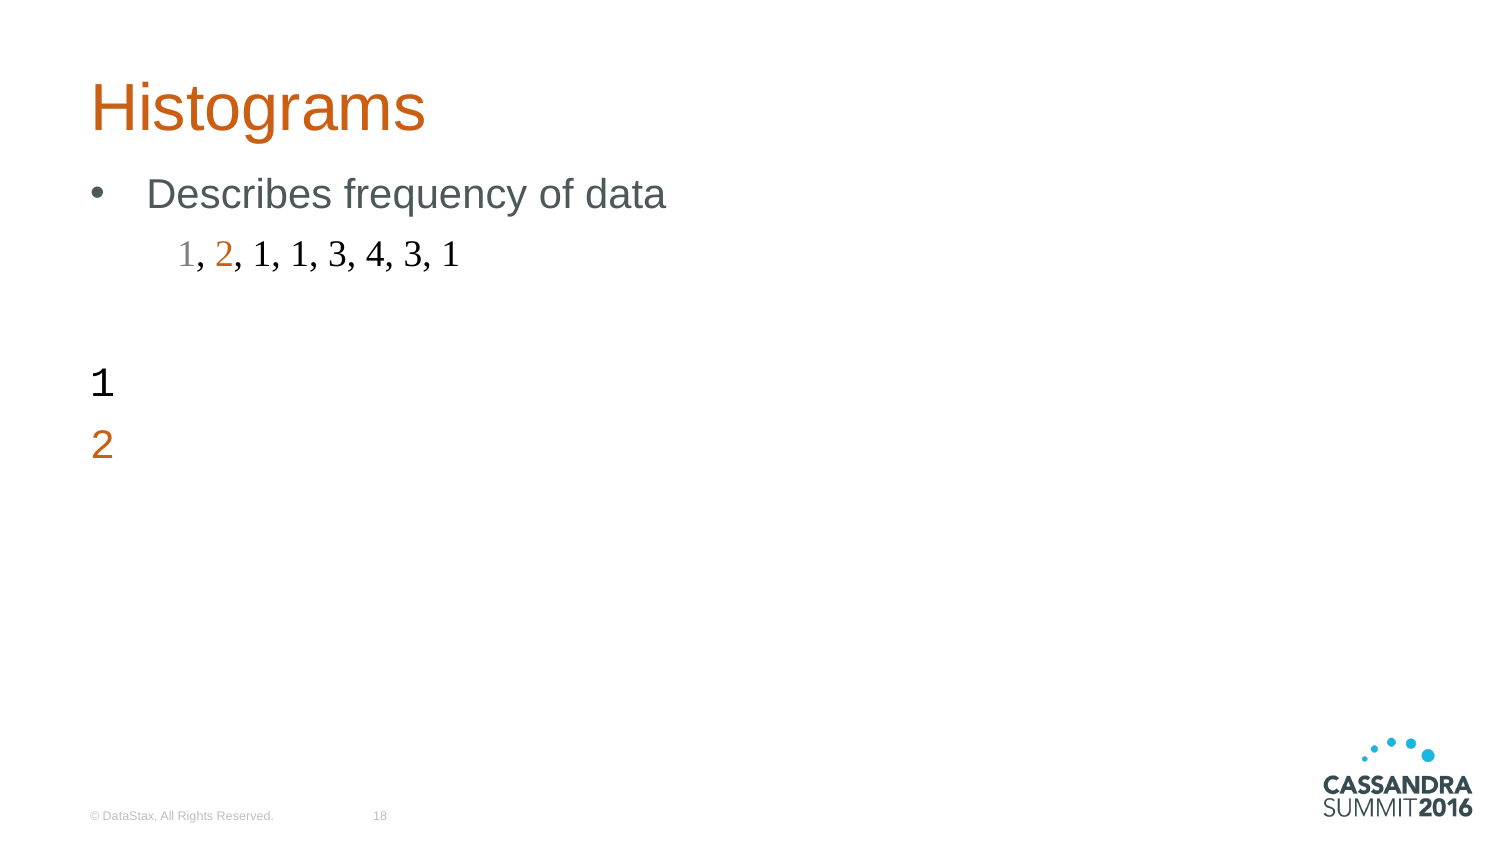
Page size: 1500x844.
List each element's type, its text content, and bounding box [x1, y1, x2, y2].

picture [1320, 734, 1475, 819]
list Describes frequency of data 1 2 [75, 159, 1425, 685]
text_box 1, 2, 1, 1, 3, 4, 3, 1 [162, 221, 1000, 282]
title Histograms [75, 33, 1425, 159]
slide_number 18 [346, 793, 414, 839]
footer © DataStax, All Rights Reserved. [75, 793, 337, 839]
